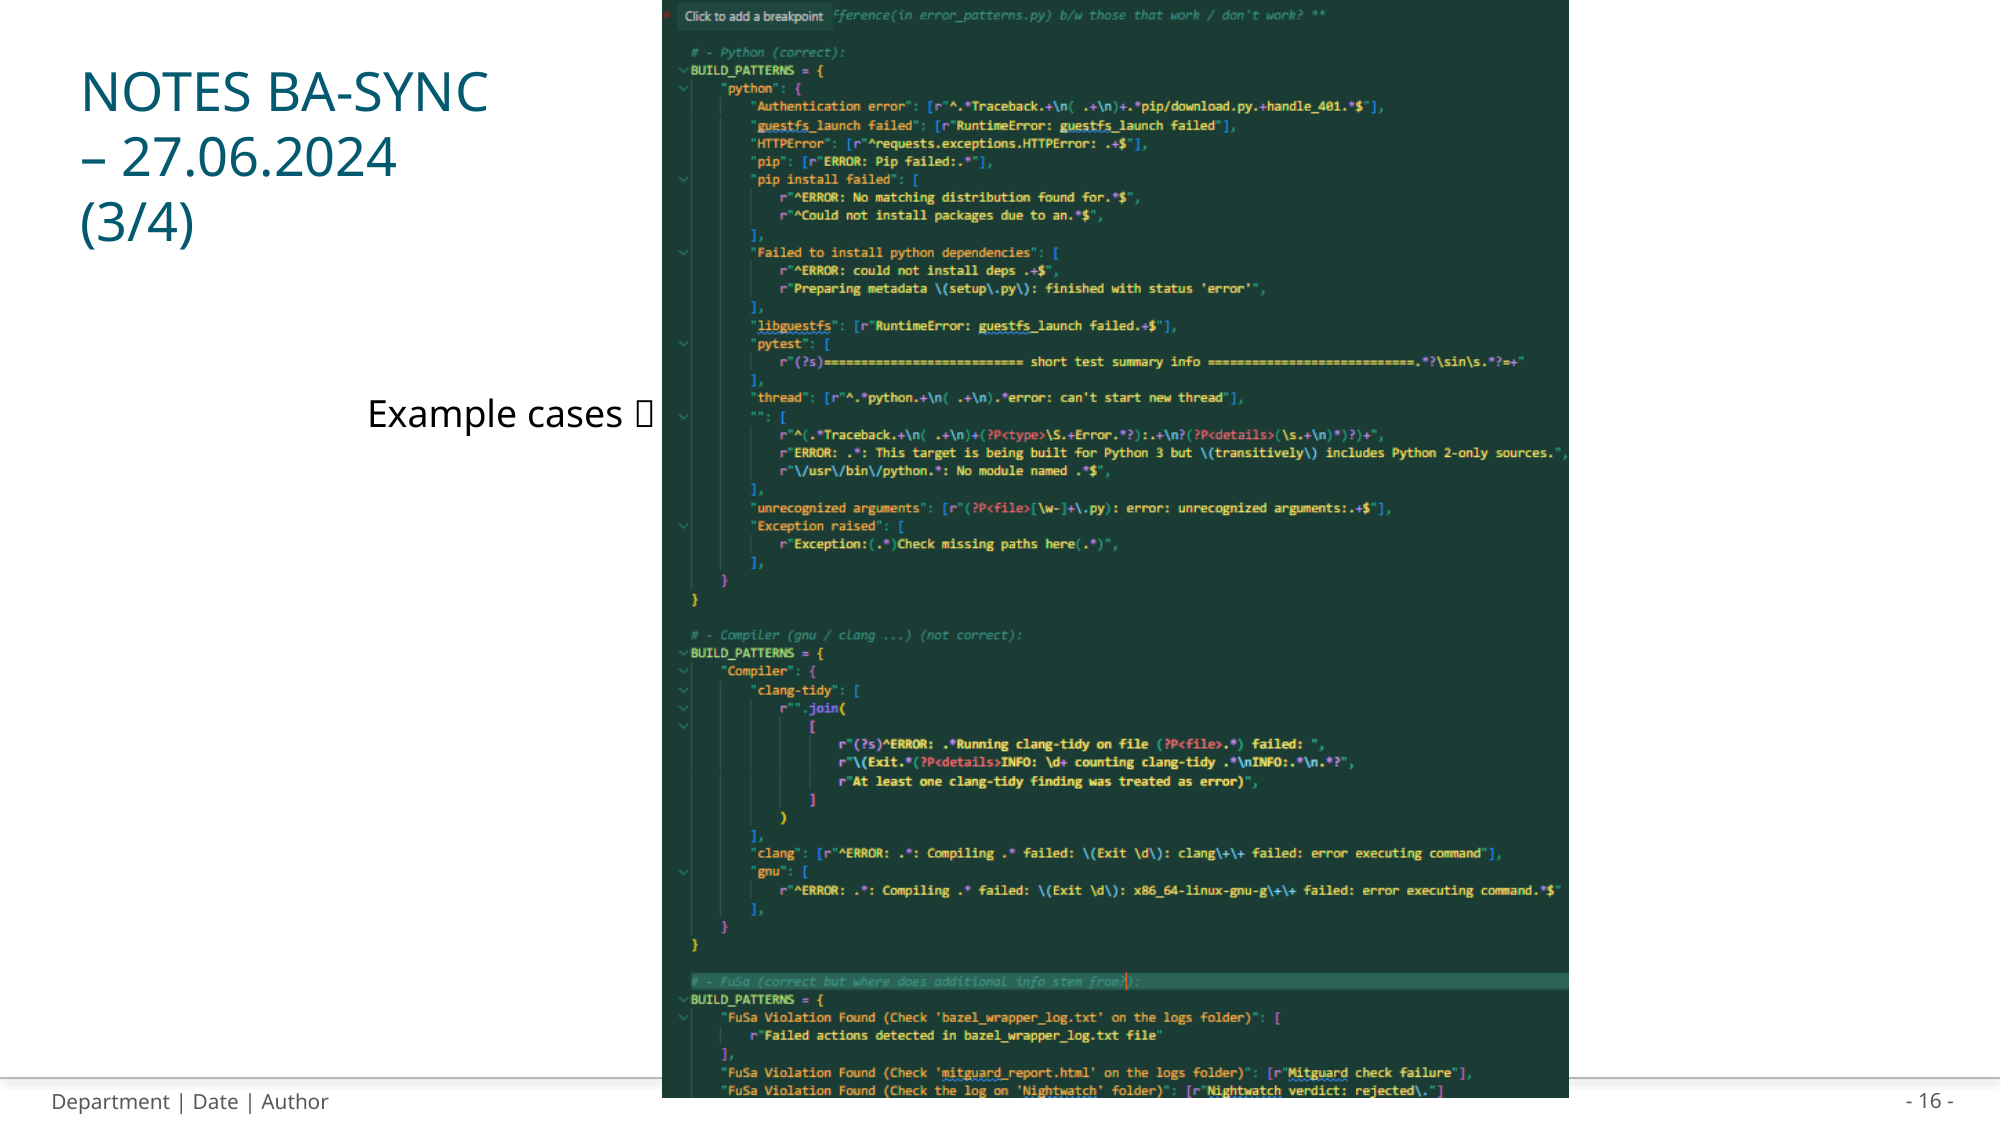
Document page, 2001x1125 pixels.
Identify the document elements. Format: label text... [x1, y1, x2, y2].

title Notes BA-Sync – 27.06.2024 (3/4) [80, 56, 500, 189]
picture [662, 0, 1569, 1098]
text_box Example cases  [367, 389, 657, 435]
